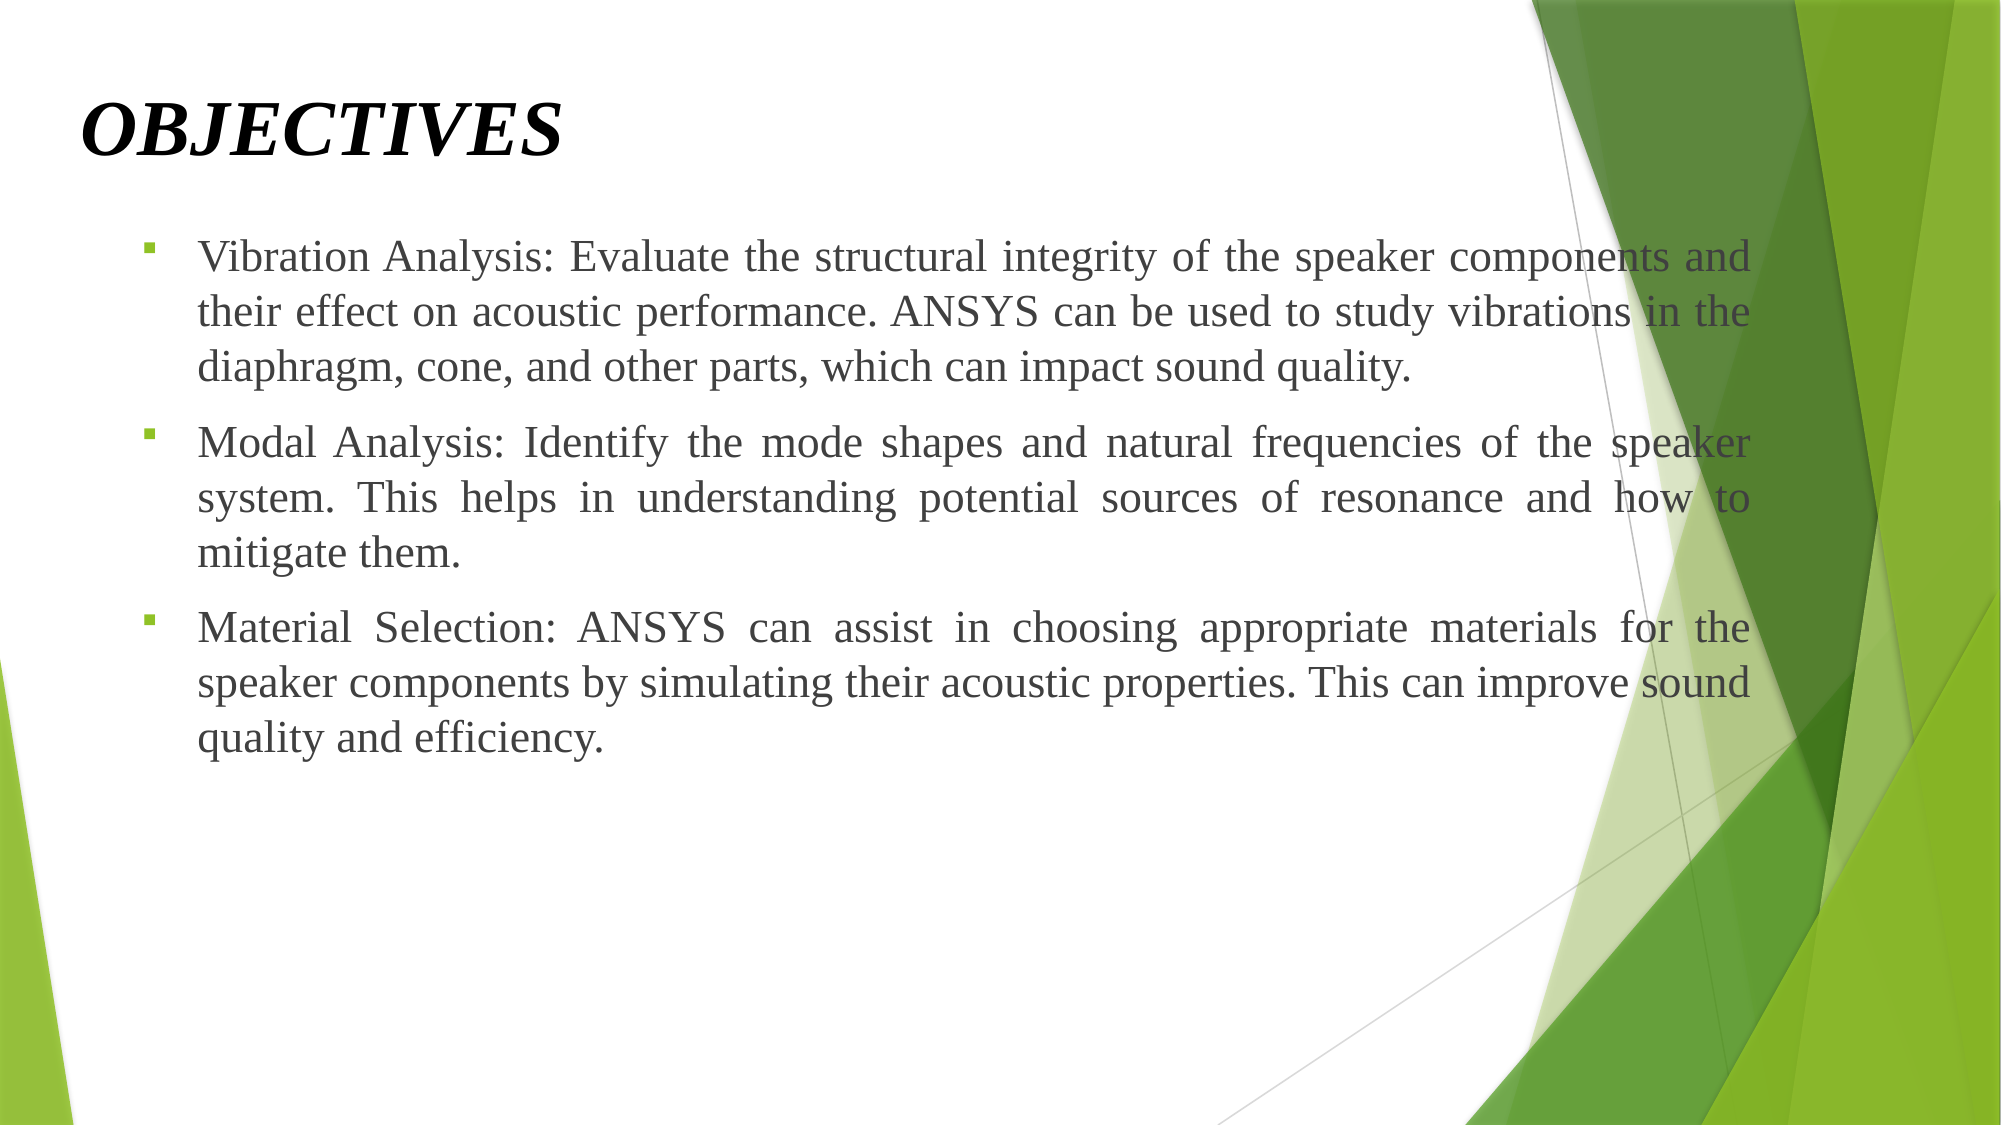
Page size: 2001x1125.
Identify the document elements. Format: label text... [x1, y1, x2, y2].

list Vibration Analysis: Evaluate the structural integrity of the speaker components and their effect on acoustic performance. ANSYS can be used to study vibrations in the diaphragm, cone, and other parts, which can impact sound quality. Modal Analysis: Identify the mode shapes and natural frequencies of the speaker system. This helps in understanding potential sources of resonance and how to mitigate them. Material Selection: ANSYS can assist in choosing appropriate materials for the speaker components by simulating their acoustic properties. This can improve sound quality and efficiency. [126, 218, 1768, 945]
title OBJECTIVES [65, 68, 1279, 238]
